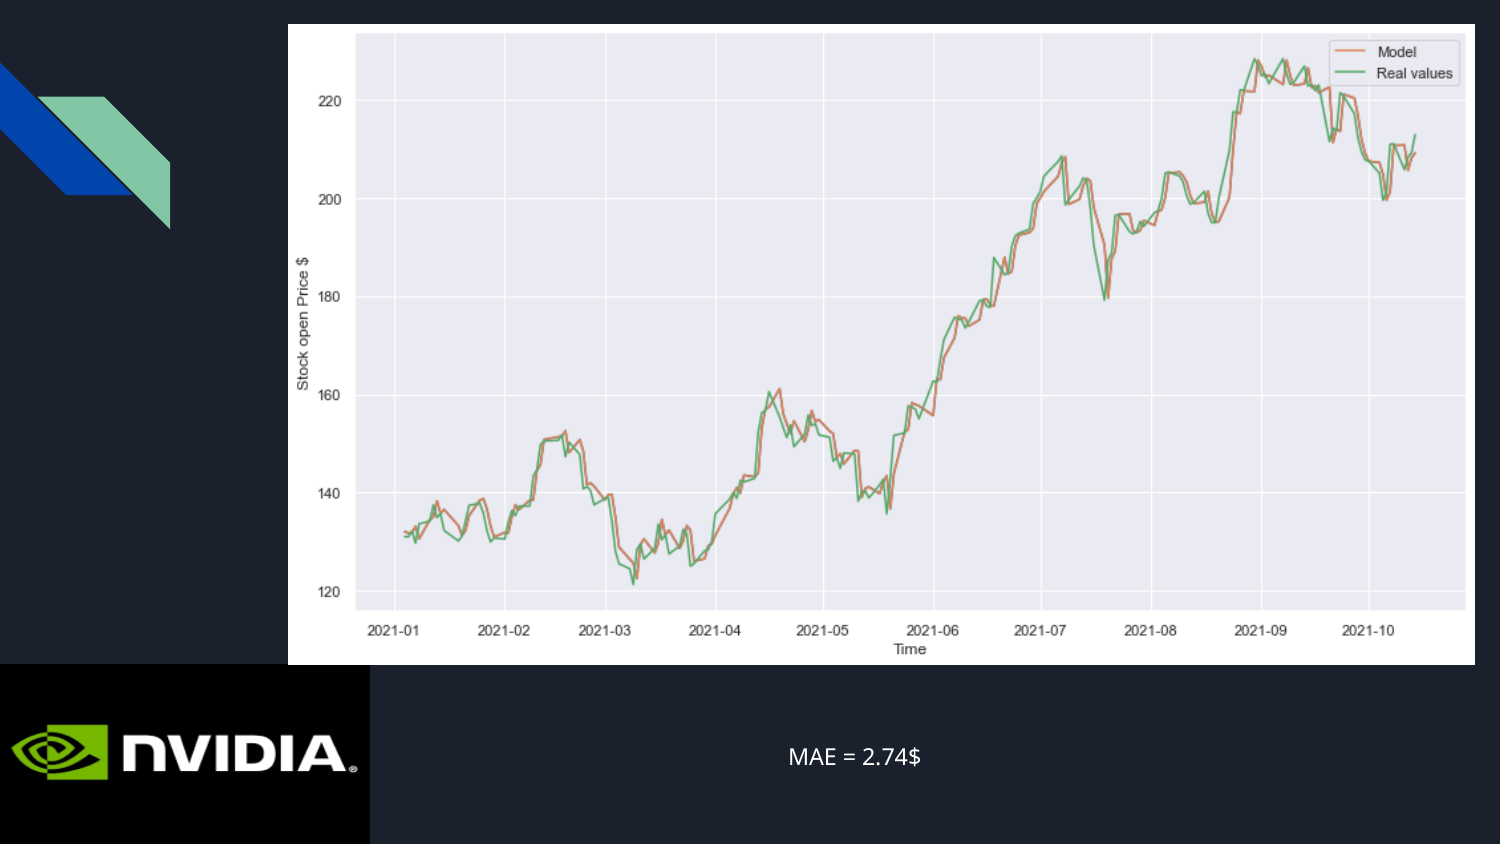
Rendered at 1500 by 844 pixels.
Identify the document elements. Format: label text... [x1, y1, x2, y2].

picture [0, 24, 1476, 844]
list MAE = 2.74$ [773, 721, 1008, 788]
